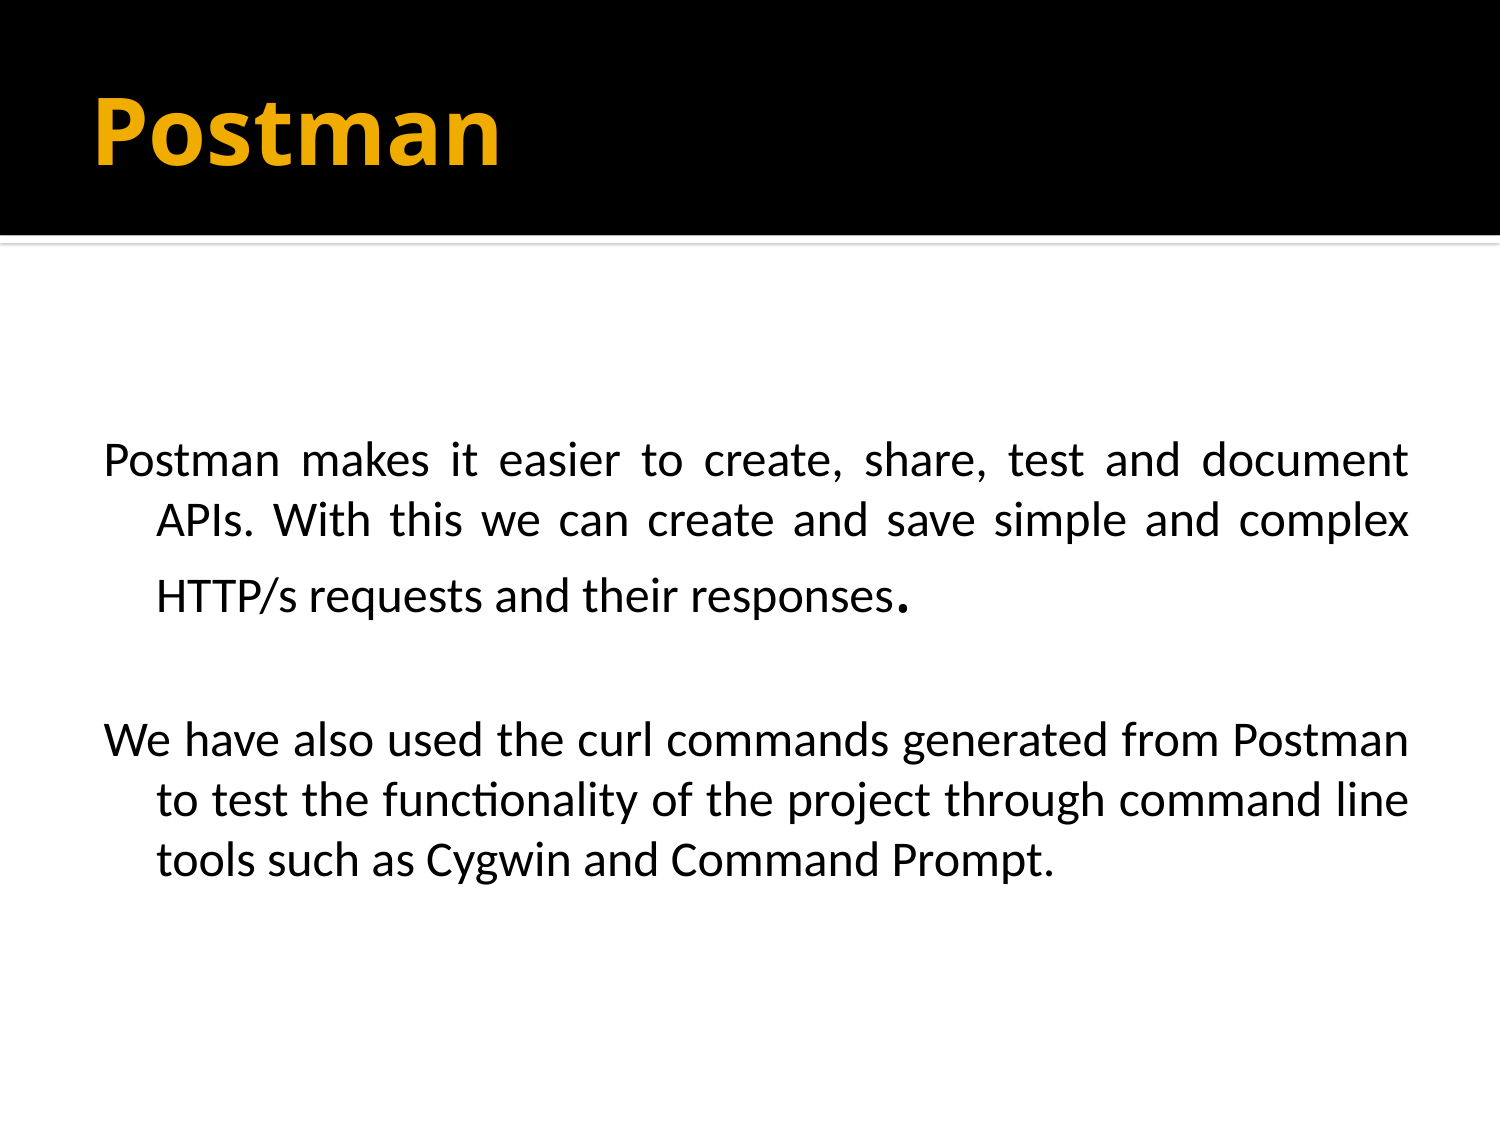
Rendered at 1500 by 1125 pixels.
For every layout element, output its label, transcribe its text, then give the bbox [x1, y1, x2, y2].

list Postman makes it easier to create, share, test and document APIs. With this we can create and save simple and complex HTTP/s requests and their responses. We have also used the curl commands generated from Postman to test the functionality of the project through command line tools such as Cygwin and Command Prompt. [75, 291, 1425, 1050]
title Postman [75, 25, 1425, 231]
